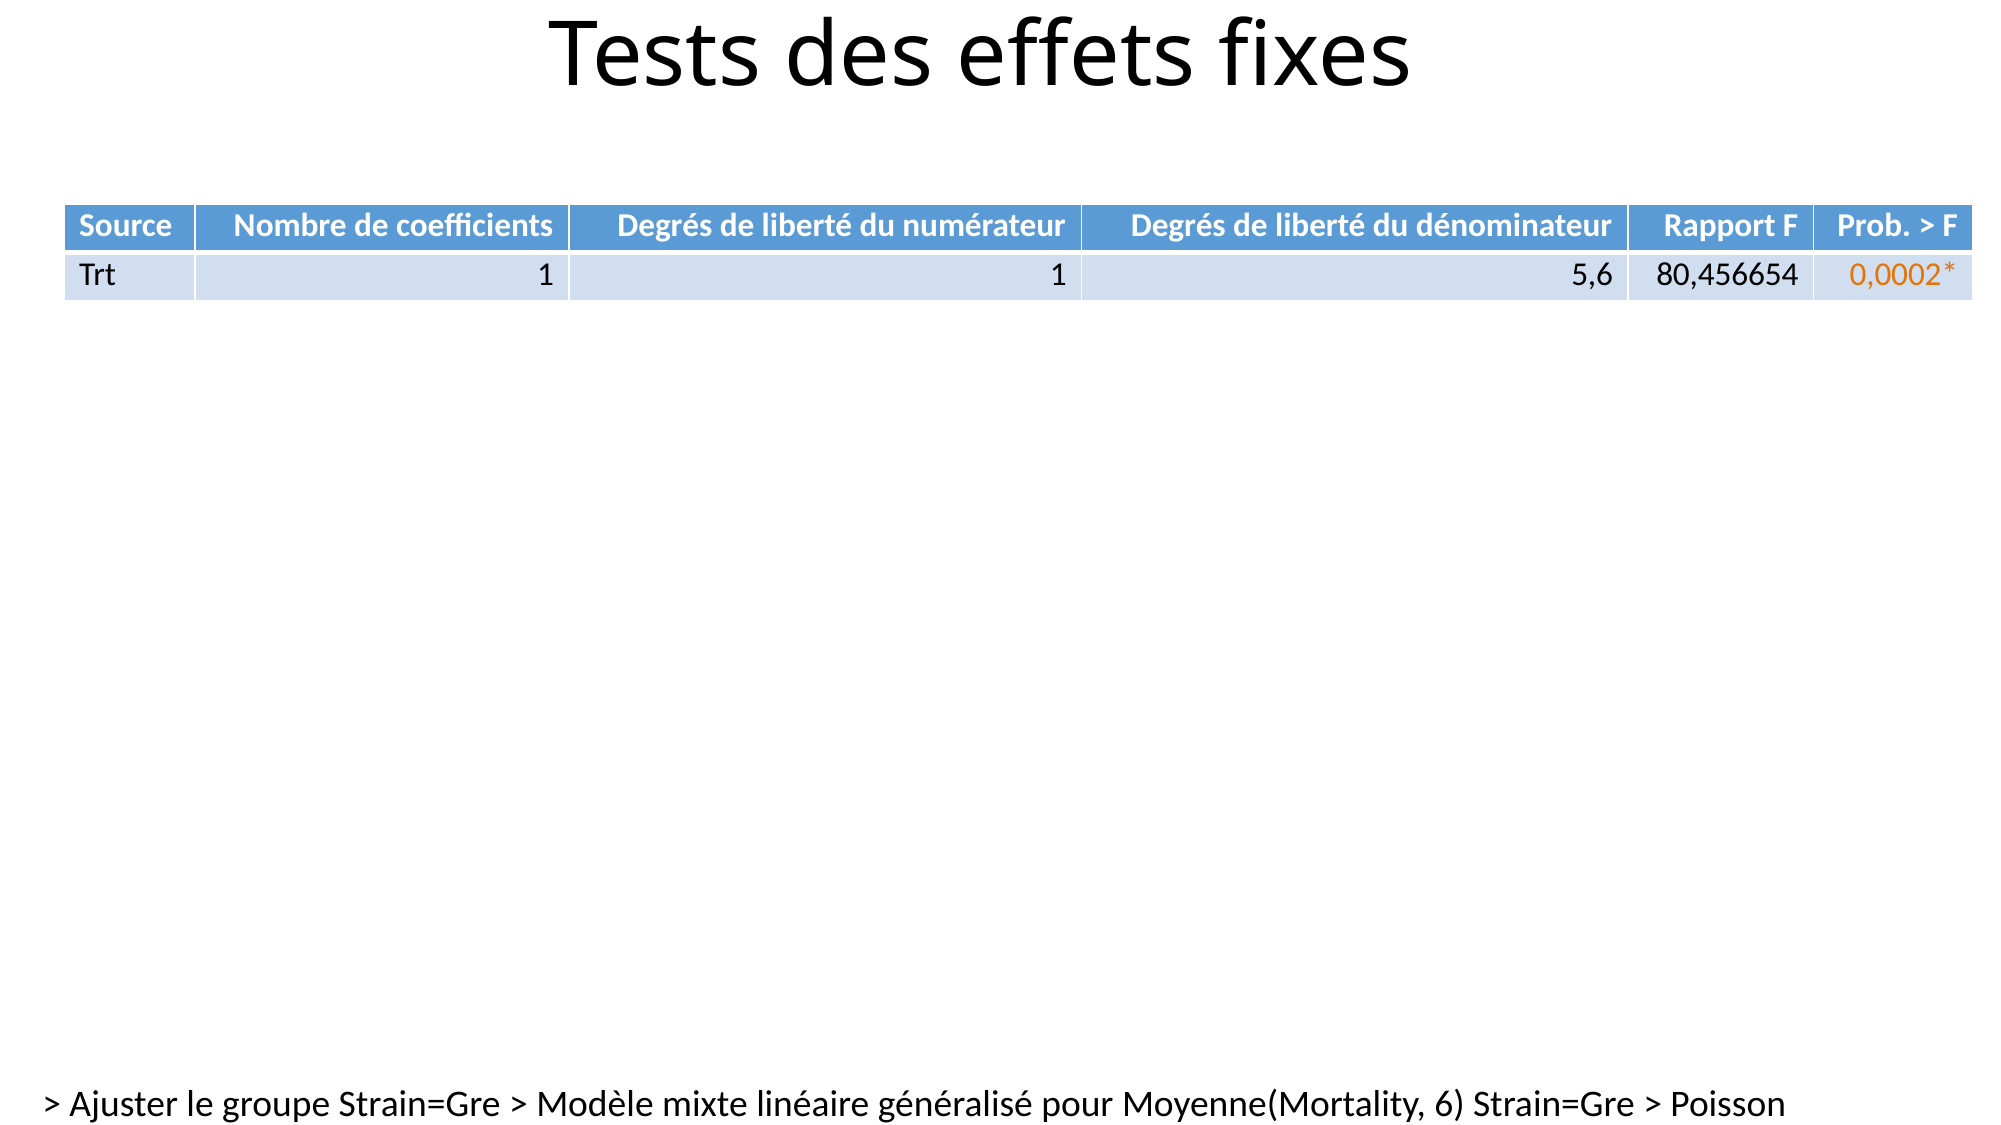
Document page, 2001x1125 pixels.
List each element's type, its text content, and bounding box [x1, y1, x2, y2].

table_header Prob. > F [1814, 205, 1972, 250]
text_box > Ajuster le groupe Strain=Gre > Modèle mixte linéaire généralisé pour Moyenne(Mortality, 6) Strain=Gre > Poisson [42, 1079, 1789, 1125]
table_cell 80,456654 [1629, 255, 1813, 300]
table_cell Trt [65, 255, 194, 300]
table_header Degrés de liberté du dénominateur [1082, 205, 1627, 250]
table_header Degrés de liberté du numérateur [570, 205, 1081, 250]
table_header Nombre de coefficients [196, 205, 568, 250]
title Tests des effets fixes [0, 0, 1963, 113]
table_header Source [65, 205, 194, 250]
table_cell 1 [196, 255, 568, 300]
table_cell 5,6 [1082, 255, 1627, 300]
table_cell 1 [570, 255, 1081, 300]
table_cell 0,0002* [1814, 255, 1972, 300]
table_header Rapport F [1629, 205, 1813, 250]
